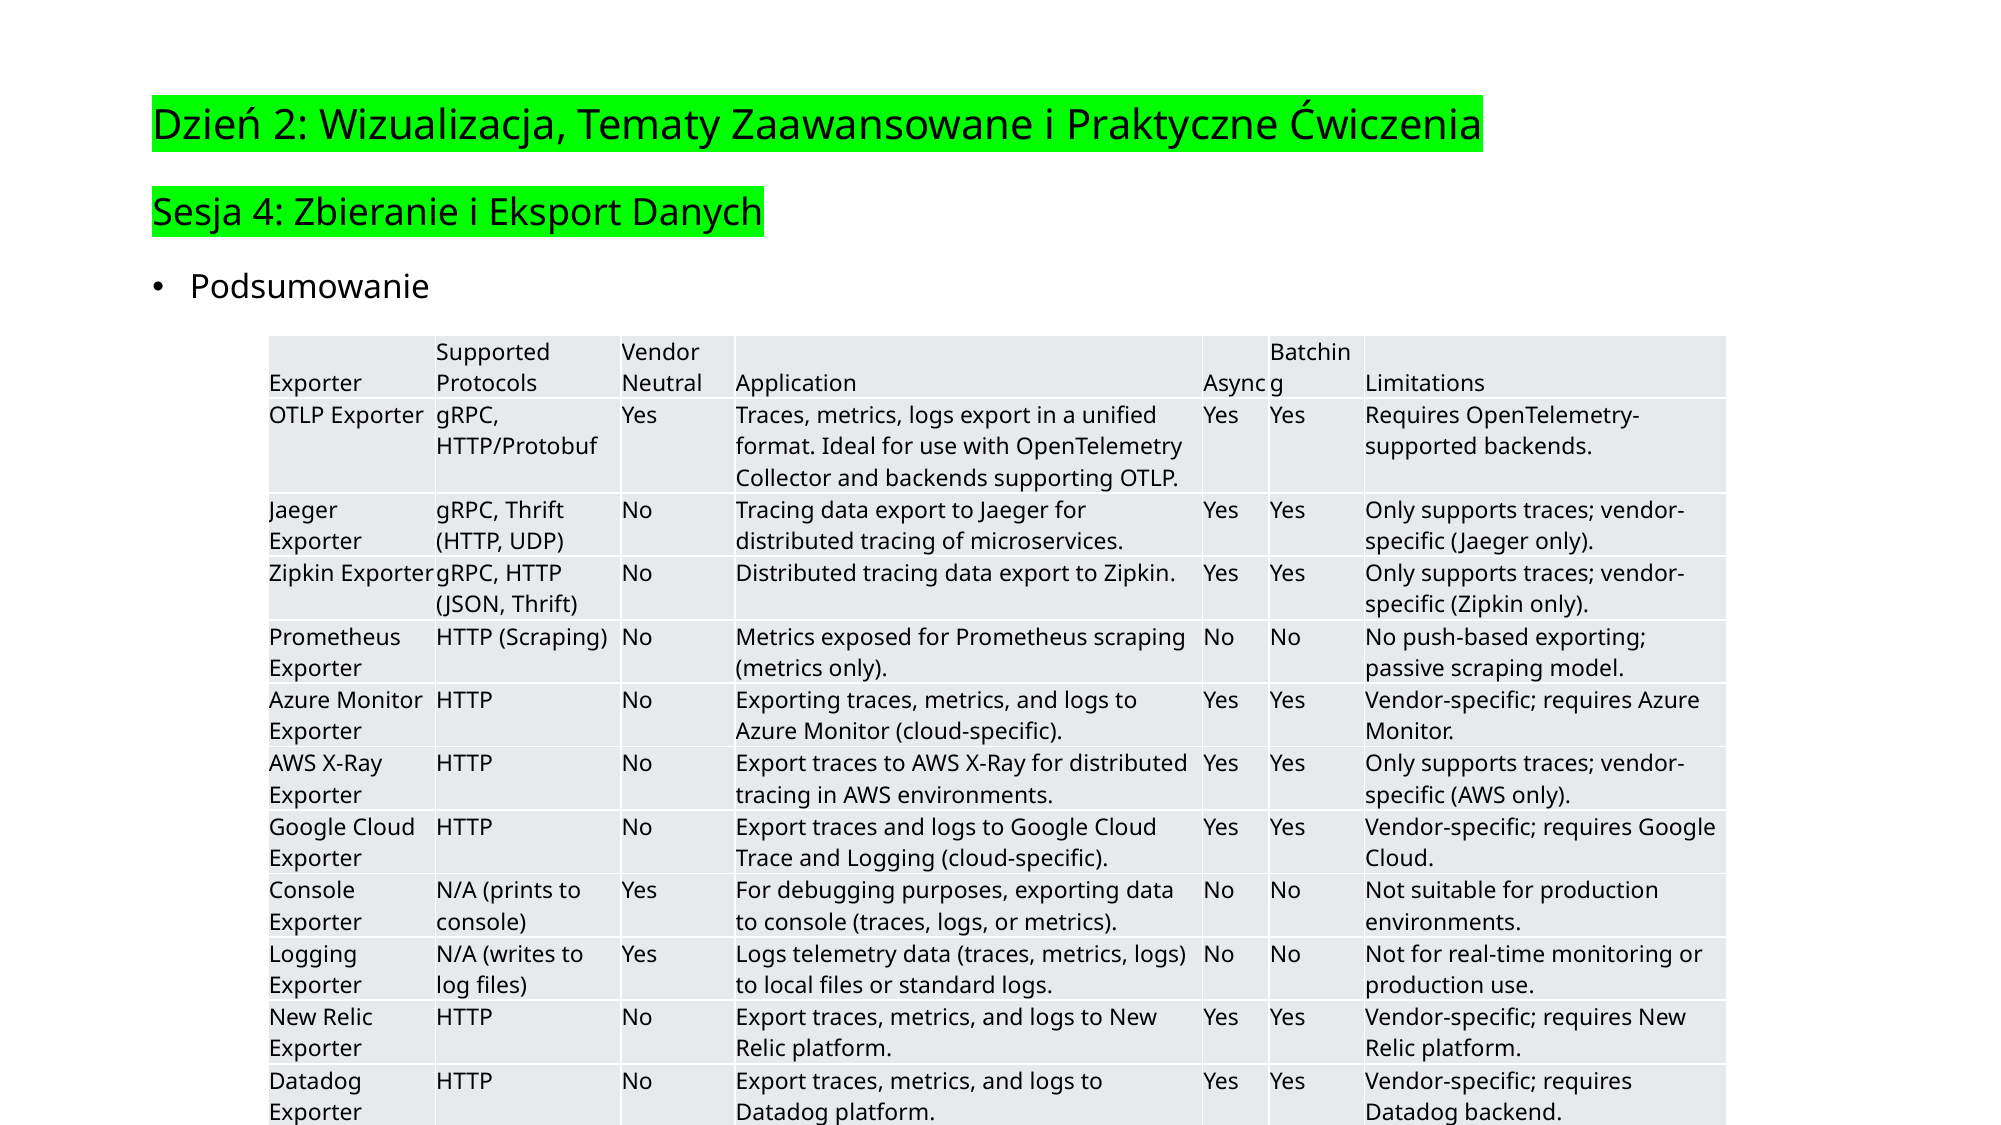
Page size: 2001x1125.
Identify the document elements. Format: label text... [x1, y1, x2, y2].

table_cell Export traces, metrics, and logs to Datadog platform. [736, 1065, 1202, 1125]
table_cell Yes [1270, 1001, 1364, 1063]
table_cell Export traces, metrics, and logs to New Relic platform. [736, 1001, 1202, 1063]
table_cell No [622, 557, 734, 619]
table_cell No [1203, 938, 1268, 999]
table_cell Yes [1203, 747, 1268, 809]
table_cell Exporting traces, metrics, and logs to Azure Monitor (cloud-specific). [736, 684, 1202, 746]
table_cell HTTP [436, 747, 620, 809]
table_cell gRPC, HTTP/Protobuf [436, 399, 620, 492]
table_cell No push-based exporting; passive scraping model. [1365, 621, 1726, 682]
table_cell Yes [1270, 811, 1364, 873]
table_cell gRPC, Thrift (HTTP, UDP) [436, 494, 620, 555]
table_cell No [622, 747, 734, 809]
table_cell Logging Exporter [269, 938, 435, 999]
table_cell Yes [1203, 684, 1268, 746]
table_cell Export traces and logs to Google Cloud Trace and Logging (cloud-specific). [736, 811, 1202, 873]
table_cell Requires OpenTelemetry-supported backends. [1365, 399, 1726, 492]
table_cell Yes [1270, 557, 1364, 619]
table_header Exporter [269, 336, 435, 397]
table_cell Yes [1203, 1065, 1268, 1125]
table_cell Distributed tracing data export to Zipkin. [736, 557, 1202, 619]
table_header Limitations [1365, 336, 1726, 397]
table_cell Yes [1203, 1001, 1268, 1063]
title Dzień 2: Wizualizacja, Tematy Zaawansowane i Praktyczne Ćwiczenia Sesja 4: Zbieranie i Eksport Danych [137, 59, 1863, 278]
table_cell Logs telemetry data (traces, metrics, logs) to local files or standard logs. [736, 938, 1202, 999]
table_cell Only supports traces; vendor-specific (Jaeger only). [1365, 494, 1726, 555]
table_cell Jaeger Exporter [269, 494, 435, 555]
table_cell Yes [622, 938, 734, 999]
table_header Async [1203, 336, 1268, 397]
table_cell Yes [622, 399, 734, 492]
table_cell No [1270, 621, 1364, 682]
table_cell No [1270, 938, 1364, 999]
table_cell N/A (writes to log files) [436, 938, 620, 999]
table_cell For debugging purposes, exporting data to console (traces, logs, or metrics). [736, 874, 1202, 936]
table_cell No [622, 621, 734, 682]
table_cell Vendor-specific; requires Google Cloud. [1365, 811, 1726, 873]
table_cell Yes [1203, 494, 1268, 555]
table_cell Yes [1270, 1065, 1364, 1125]
table_cell No [1203, 874, 1268, 936]
table_cell Yes [1270, 399, 1364, 492]
table_cell Google Cloud Exporter [269, 811, 435, 873]
table_cell Only supports traces; vendor-specific (Zipkin only). [1365, 557, 1726, 619]
table_header Batching [1270, 336, 1364, 397]
table_cell Yes [1203, 399, 1268, 492]
table_cell HTTP (Scraping) [436, 621, 620, 682]
table_header Application [736, 336, 1202, 397]
table_cell Tracing data export to Jaeger for distributed tracing of microservices. [736, 494, 1202, 555]
table_cell Metrics exposed for Prometheus scraping (metrics only). [736, 621, 1202, 682]
table_cell Console Exporter [269, 874, 435, 936]
table_cell HTTP [436, 1065, 620, 1125]
table_cell Datadog Exporter [269, 1065, 435, 1125]
table_cell No [622, 1065, 734, 1125]
table_cell Vendor-specific; requires Datadog backend. [1365, 1065, 1726, 1125]
table_cell Azure Monitor Exporter [269, 684, 435, 746]
table_cell Export traces to AWS X-Ray for distributed tracing in AWS environments. [736, 747, 1202, 809]
table_cell No [622, 1001, 734, 1063]
table_cell Yes [1270, 494, 1364, 555]
table_cell AWS X-Ray Exporter [269, 747, 435, 809]
table_cell Zipkin Exporter [269, 557, 435, 619]
table_cell HTTP [436, 811, 620, 873]
table_cell HTTP [436, 1001, 620, 1063]
table_cell Vendor-specific; requires Azure Monitor. [1365, 684, 1726, 746]
table_header Supported Protocols [436, 336, 620, 397]
table_cell Traces, metrics, logs export in a unified format. Ideal for use with OpenTelemetry Collector and backends supporting OTLP. [736, 399, 1202, 492]
list Podsumowanie [137, 278, 1488, 1080]
table_cell Only supports traces; vendor-specific (AWS only). [1365, 747, 1726, 809]
table_cell No [622, 684, 734, 746]
table_cell gRPC, HTTP (JSON, Thrift) [436, 557, 620, 619]
table_cell Yes [1203, 811, 1268, 873]
table_cell HTTP [436, 684, 620, 746]
table_cell Yes [1270, 684, 1364, 746]
table_cell Prometheus Exporter [269, 621, 435, 682]
table_cell No [1270, 874, 1364, 936]
table_cell N/A (prints to console) [436, 874, 620, 936]
table_cell Yes [1270, 747, 1364, 809]
table_cell Not suitable for production environments. [1365, 874, 1726, 936]
table_header Vendor Neutral [622, 336, 734, 397]
table_cell No [622, 494, 734, 555]
table_cell Yes [1203, 557, 1268, 619]
table_cell Yes [622, 874, 734, 936]
table_cell New Relic Exporter [269, 1001, 435, 1063]
table_cell Not for real-time monitoring or production use. [1365, 938, 1726, 999]
table_cell No [1203, 621, 1268, 682]
table_cell No [622, 811, 734, 873]
table_cell OTLP Exporter [269, 399, 435, 492]
table_cell Vendor-specific; requires New Relic platform. [1365, 1001, 1726, 1063]
